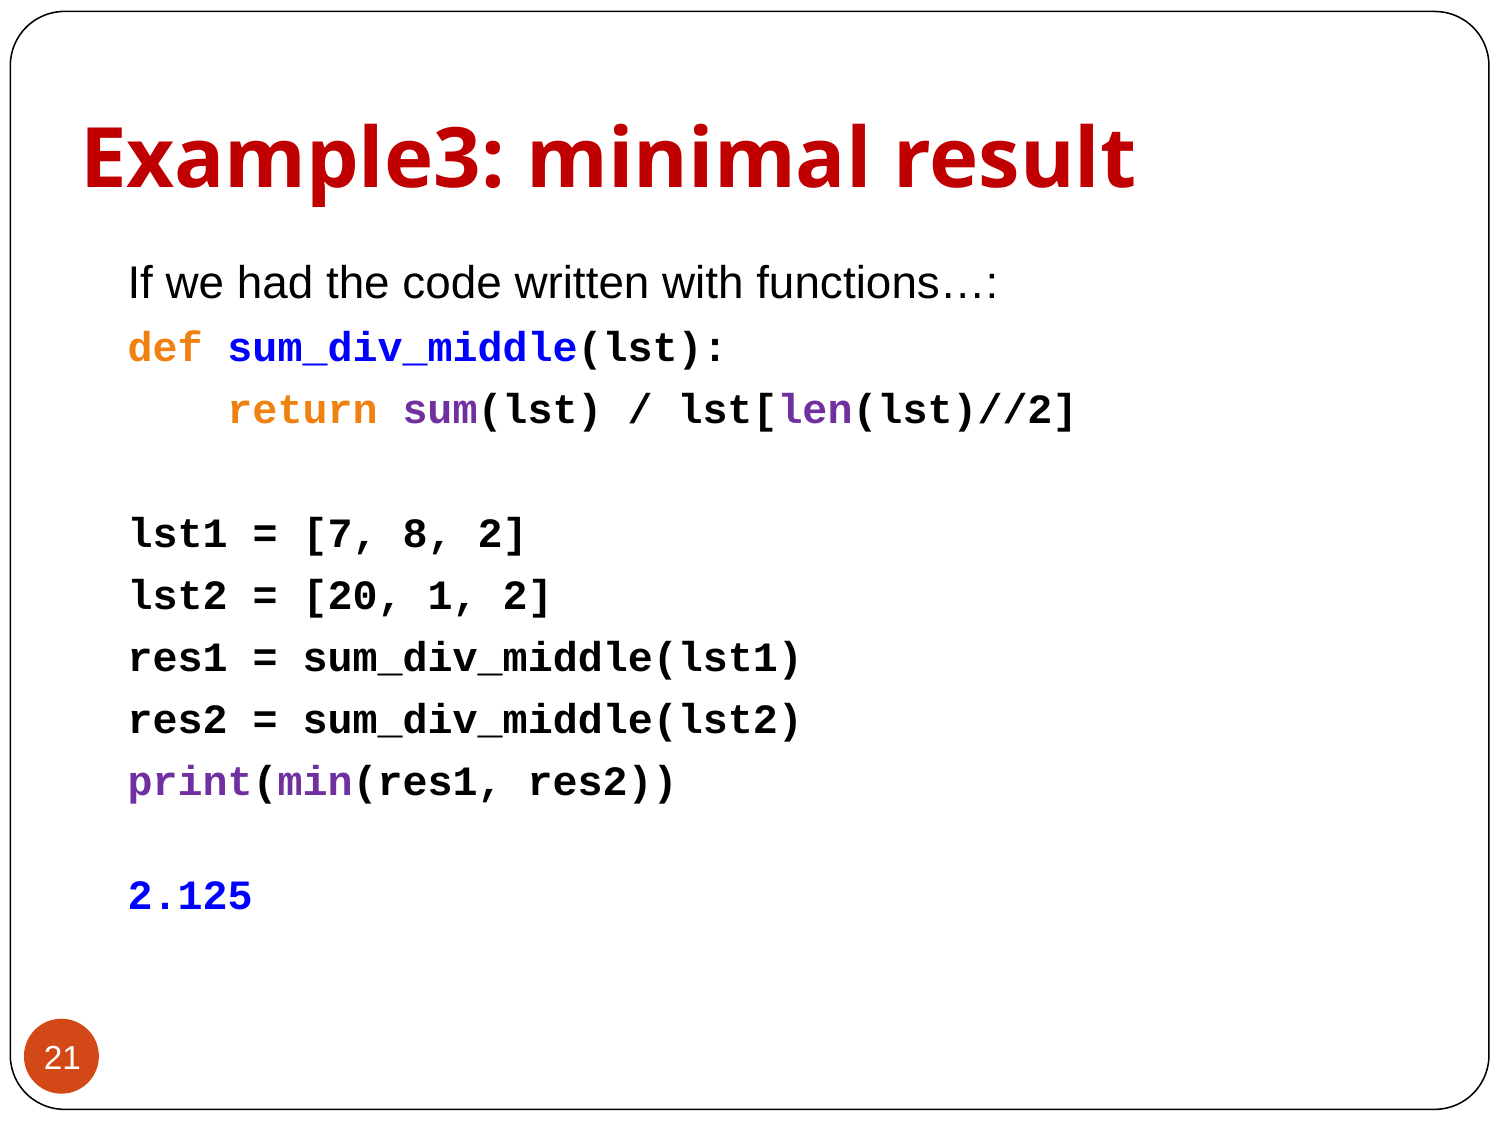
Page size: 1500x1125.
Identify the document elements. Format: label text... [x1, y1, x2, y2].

list If we had the code written with functions…: def sum_div_middle(lst): return sum(lst) / lst[len(lst)//2] lst1 = [7, 8, 2] lst2 = [20, 1, 2] res1 = sum_div_middle(lst1) res2 = sum_div_middle(lst2) print(min(res1, res2)) 2.125 [74, 237, 1426, 988]
text_box Example3: minimal result [65, 31, 1340, 220]
